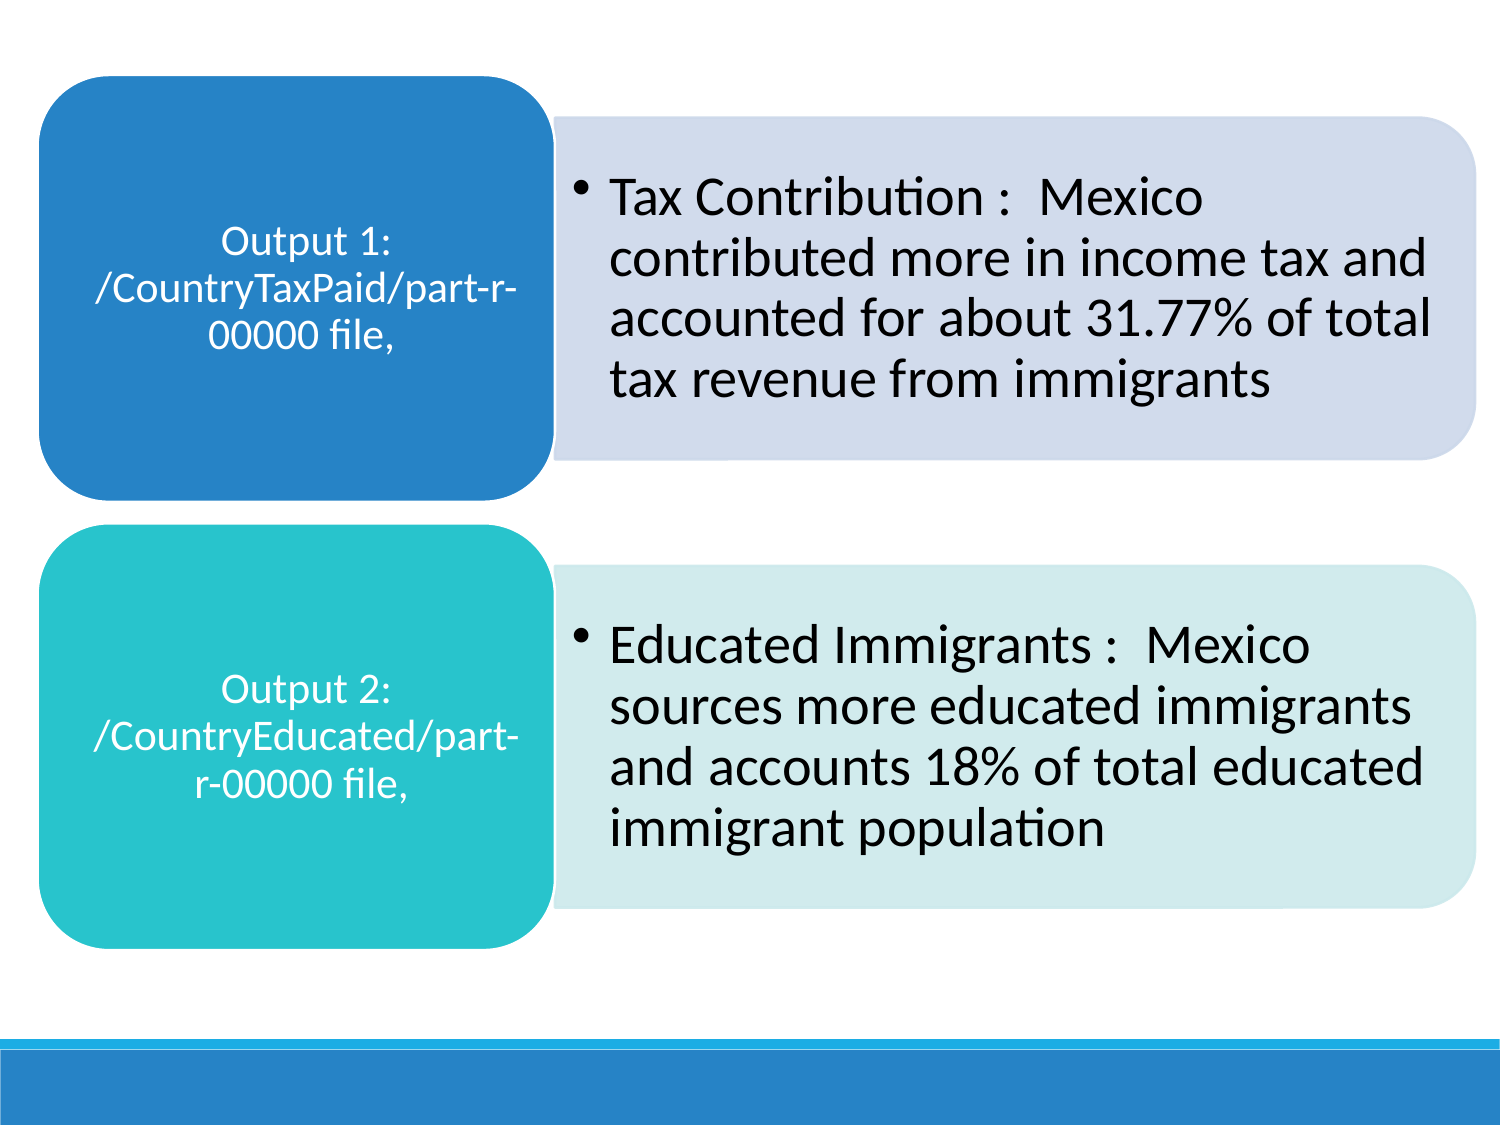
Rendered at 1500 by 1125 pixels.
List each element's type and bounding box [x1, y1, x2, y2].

text_box [36, 74, 1476, 951]
